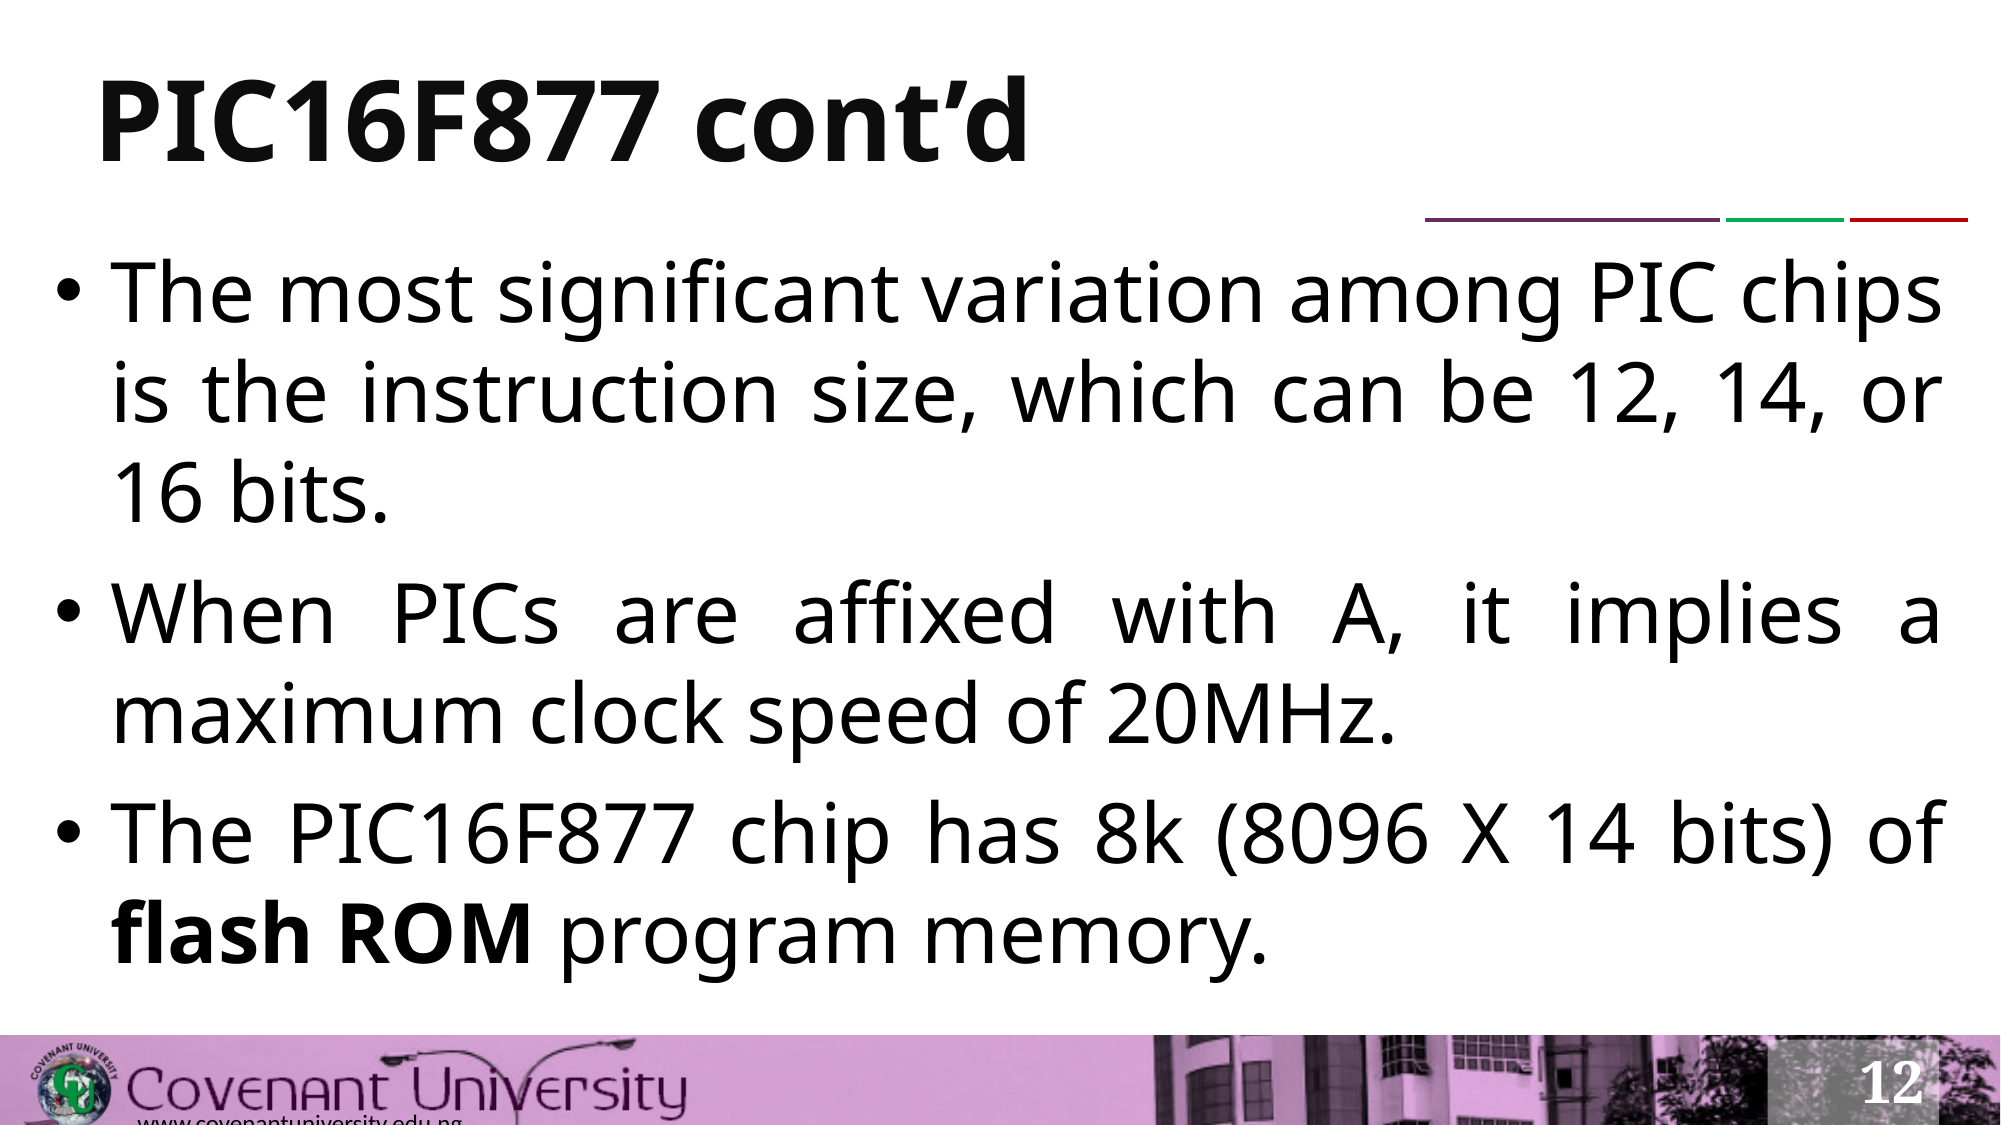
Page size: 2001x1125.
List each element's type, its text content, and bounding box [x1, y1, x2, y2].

picture [23, 1036, 1071, 1125]
title PIC16F877 cont’d [74, 20, 2000, 213]
list The most significant variation among PIC chips is the instruction size, which can be 12, 14, or 16 bits. When PICs are affixed with A, it implies a maximum clock speed of 20MHz. The PIC16F877 chip has 8k (8096 X 14 bits) of flash ROM program memory. [39, 231, 1961, 1024]
